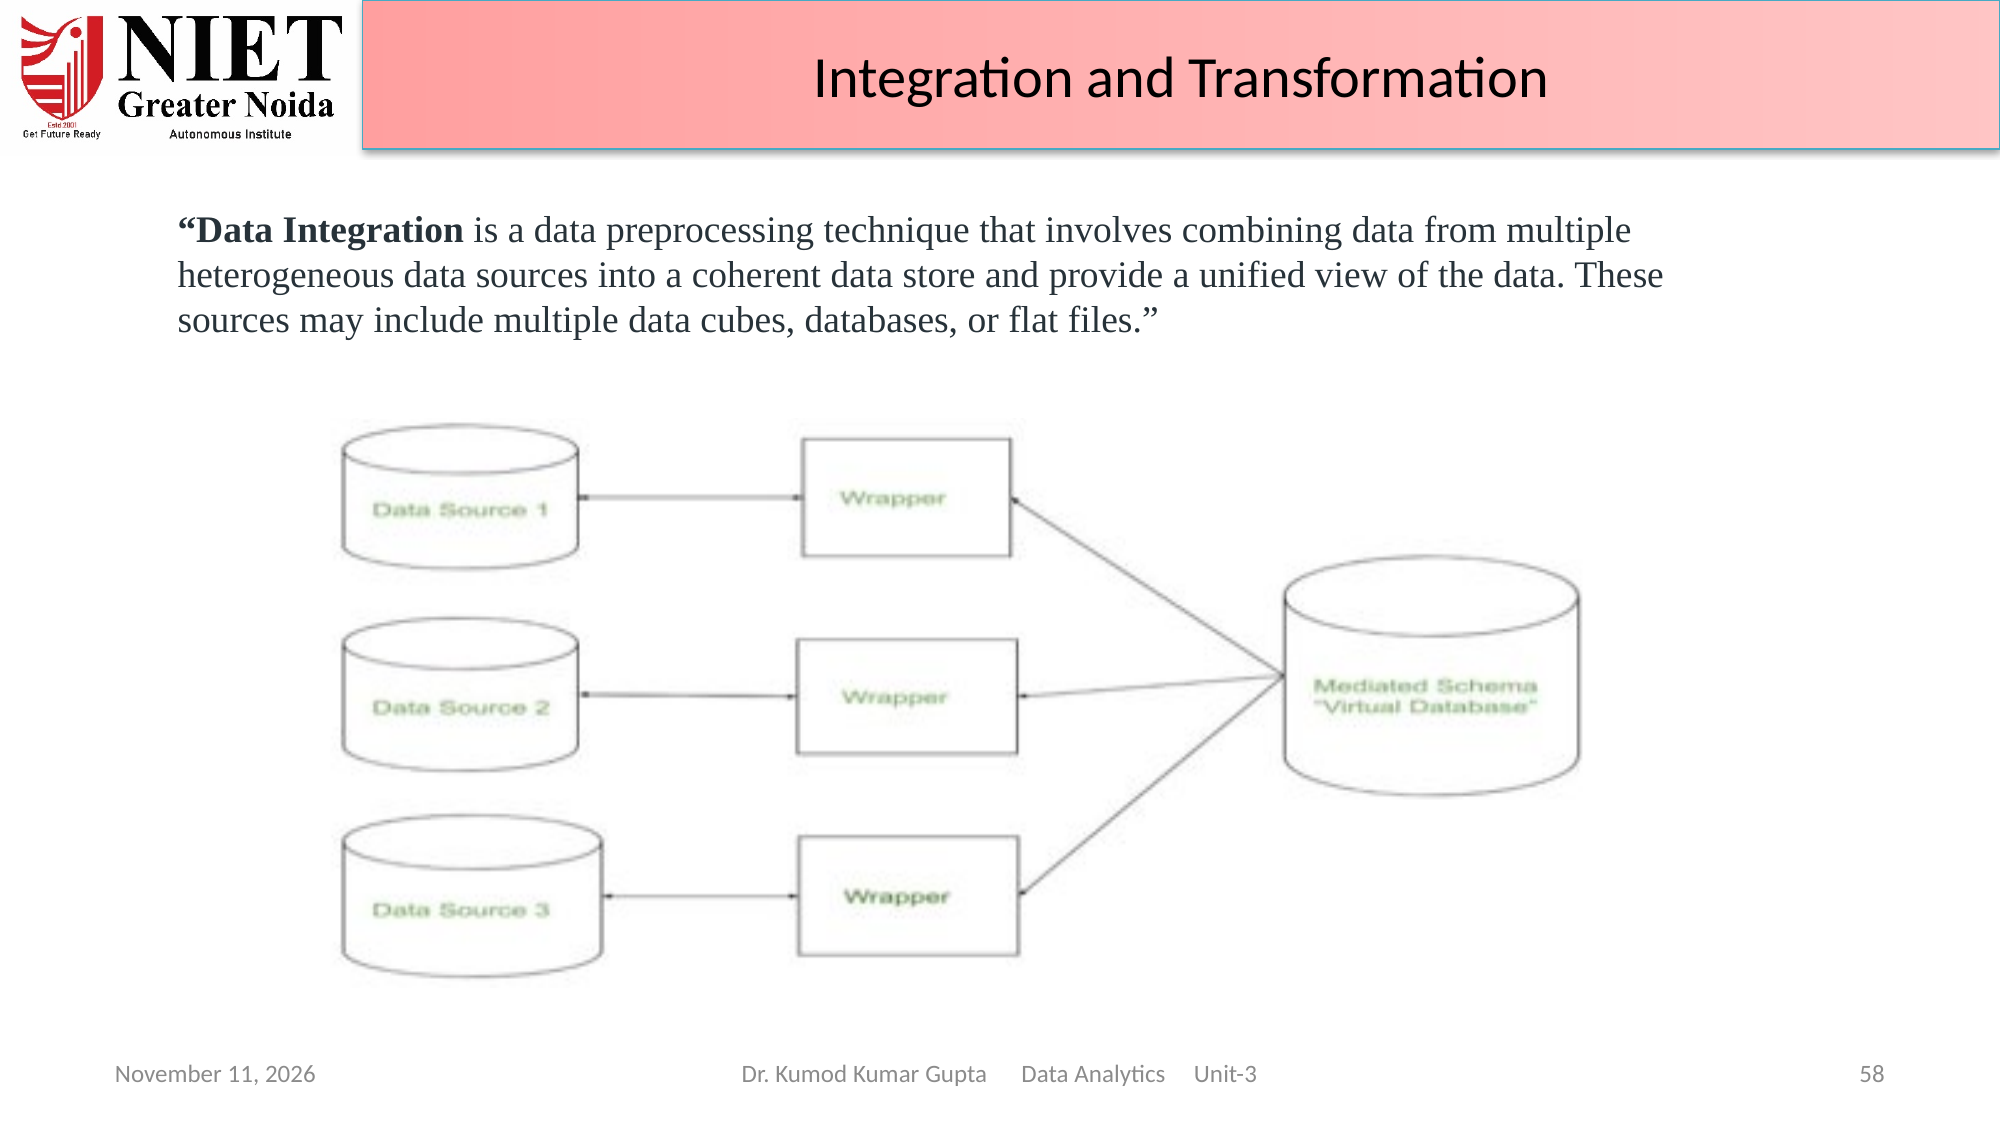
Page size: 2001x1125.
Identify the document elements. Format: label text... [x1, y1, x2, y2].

picture [0, 0, 363, 156]
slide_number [99, 1042, 567, 1103]
text_box “Data Integration is a data preprocessing technique that involves combining data from multiple heterogeneous data sources into a coherent data store and provide a unified view of the data. These sources may include multiple data cubes, databases, or flat files.” ​ [162, 197, 1712, 438]
footer Dr. Kumod Kumar Gupta Data Analytics Unit-3 [683, 1042, 1317, 1103]
text_box Integration and Transformation [363, 0, 2000, 150]
slide_number 58 [1433, 1042, 1900, 1103]
picture [312, 417, 1601, 988]
